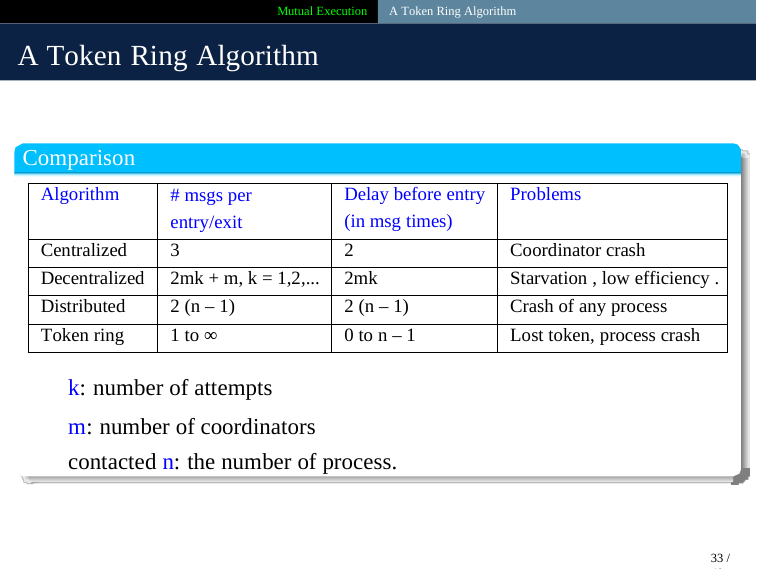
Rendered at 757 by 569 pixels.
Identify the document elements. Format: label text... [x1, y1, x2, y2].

text_box 1 to ∞ [157, 324, 331, 353]
text_box 2 (n – 1) [331, 295, 497, 324]
text_box Crash of any process [497, 295, 728, 324]
text_box Centralized [28, 239, 157, 267]
text_box Decentralized [28, 267, 157, 295]
text_box Token ring [28, 324, 157, 353]
text_box 2 (n – 1) [157, 295, 331, 324]
text_box 3 [157, 239, 331, 267]
text_box [14, 179, 741, 477]
text_box Starvation , low efficiency . [497, 267, 728, 295]
text_box Lost token, process crash [497, 324, 728, 353]
text_box # msgs per entry/exit [157, 183, 331, 239]
text_box Mutual Execution [275, 3, 369, 20]
text_box 2mk + m, k = 1,2,... [157, 267, 331, 295]
text_box 2mk [331, 267, 497, 295]
text_box 0 to n – 1 [331, 324, 497, 353]
text_box A Token Ring Algorithm [387, 3, 517, 20]
text_box 2 [331, 239, 497, 267]
text_box Algorithm [28, 183, 157, 239]
text_box 33 / 40 [708, 550, 746, 568]
text_box Coordinator crash [497, 239, 728, 267]
text_box Delay before entry (in msg times) [331, 183, 497, 239]
text_box Distributed [28, 295, 157, 324]
text_box [742, 158, 750, 468]
text_box Problems [497, 183, 728, 239]
text_box A Token Ring Algorithm [15, 39, 325, 74]
text_box [741, 148, 750, 158]
text_box [31, 477, 734, 485]
text_box [0, 0, 756, 567]
text_box [734, 468, 750, 485]
text_box k: number of attempts m: number of coordinators contacted n: the number of process. [66, 375, 410, 472]
text_box Comparison [20, 146, 149, 174]
